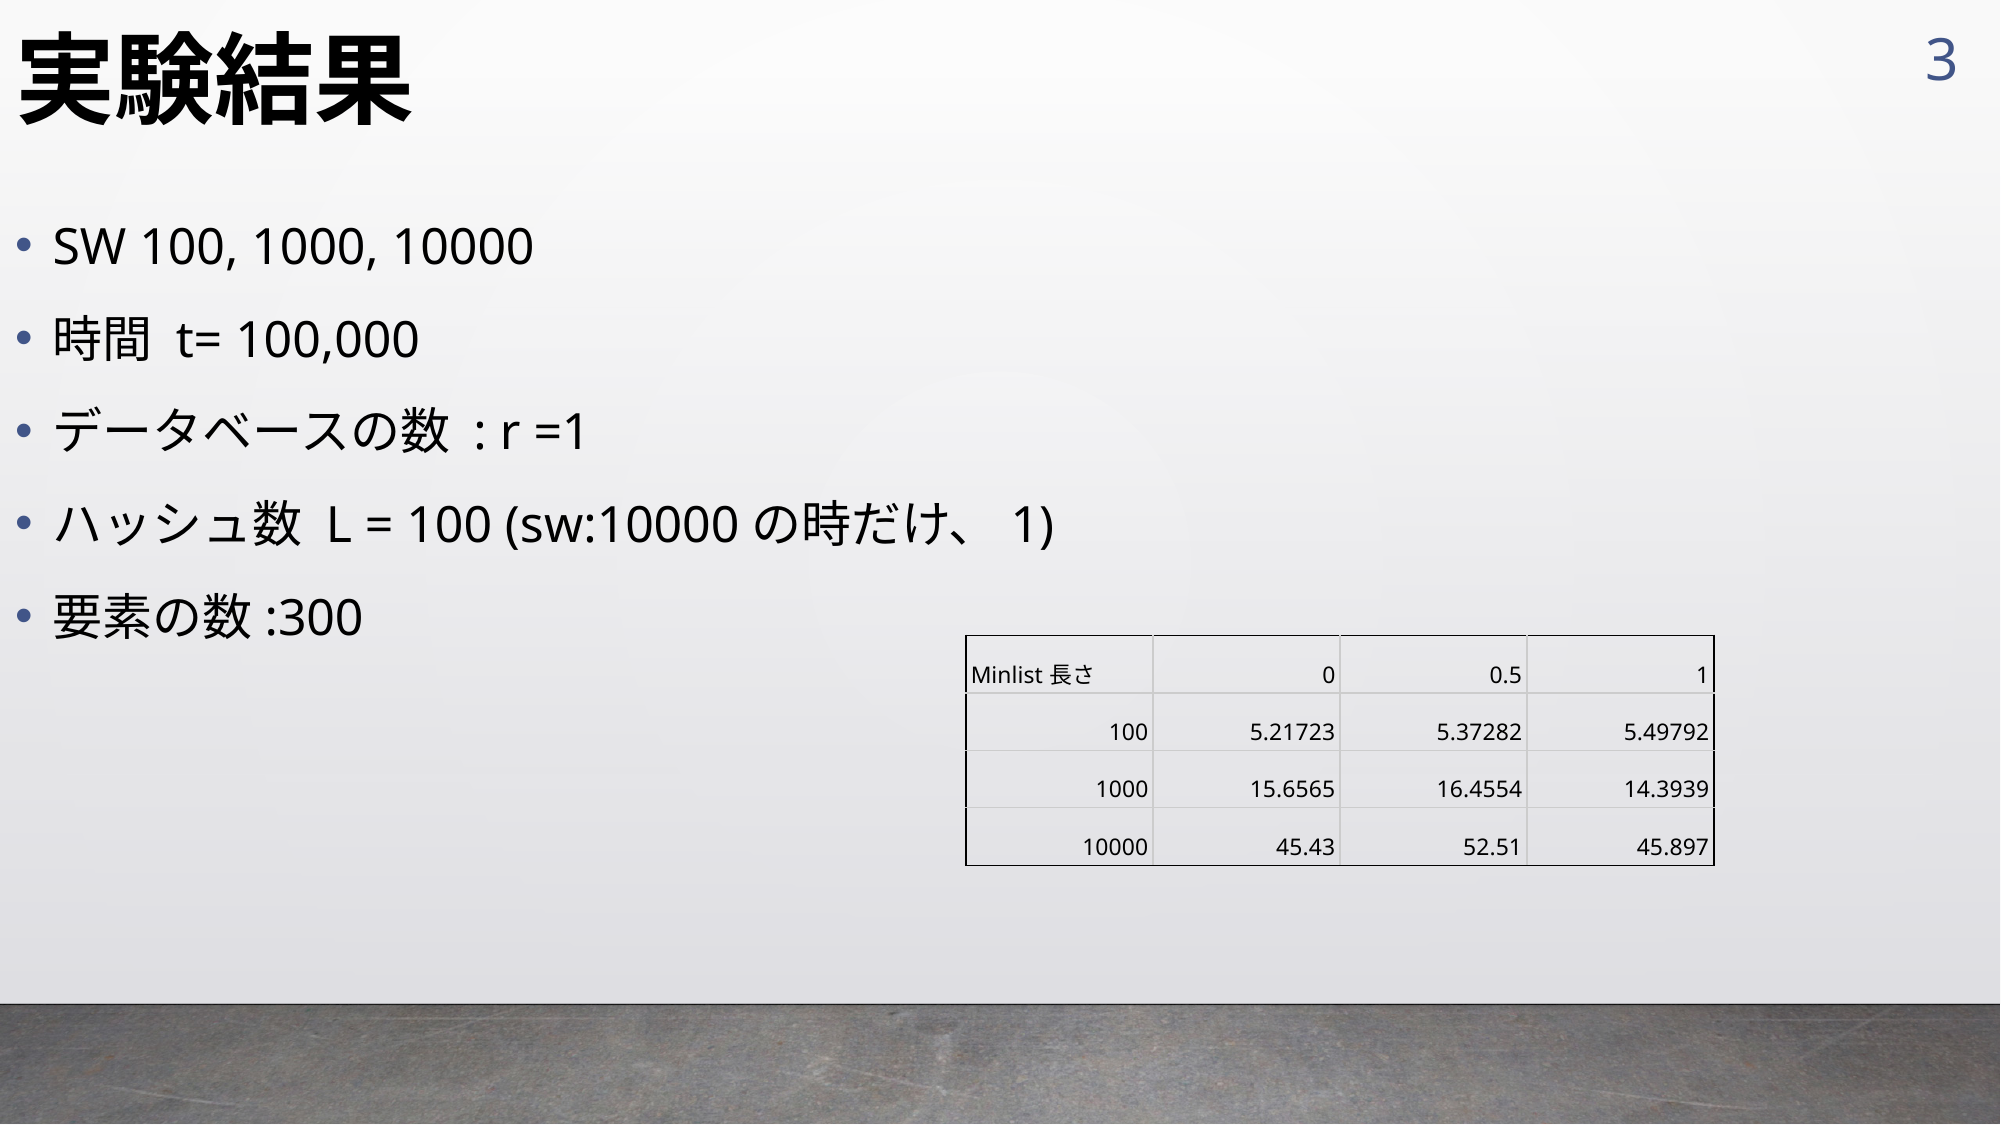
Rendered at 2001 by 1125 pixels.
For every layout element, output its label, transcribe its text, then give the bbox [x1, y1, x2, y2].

picture [0, 1004, 2000, 1124]
table_cell 15.6565 [1154, 751, 1339, 807]
table_header 0 [1154, 636, 1339, 692]
table_cell 10000 [967, 808, 1152, 865]
title 実験結果 [0, 22, 1815, 194]
table_cell 52.51 [1341, 808, 1526, 865]
table_cell 100 [967, 694, 1152, 750]
table_cell 5.21723 [1154, 694, 1339, 750]
table_cell 16.4554 [1341, 751, 1526, 807]
slide_number 3 [1840, 15, 1974, 98]
table_cell 5.49792 [1528, 694, 1713, 750]
table_cell 45.43 [1154, 808, 1339, 865]
table_cell 45.897 [1528, 808, 1713, 865]
list SW 100, 1000, 10000 時間 t= 100,000 データベースの数 : r =1 ハッシュ数 L = 100 (sw:10000の時だけ、1) 要素の数:300 [0, 194, 1815, 1005]
table_header Minlist長さ [967, 636, 1152, 692]
table_cell 5.37282 [1341, 694, 1526, 750]
table_cell 14.3939 [1528, 751, 1713, 807]
table_header 1 [1528, 636, 1713, 692]
table_header 0.5 [1341, 636, 1526, 692]
table_cell 1000 [967, 751, 1152, 807]
